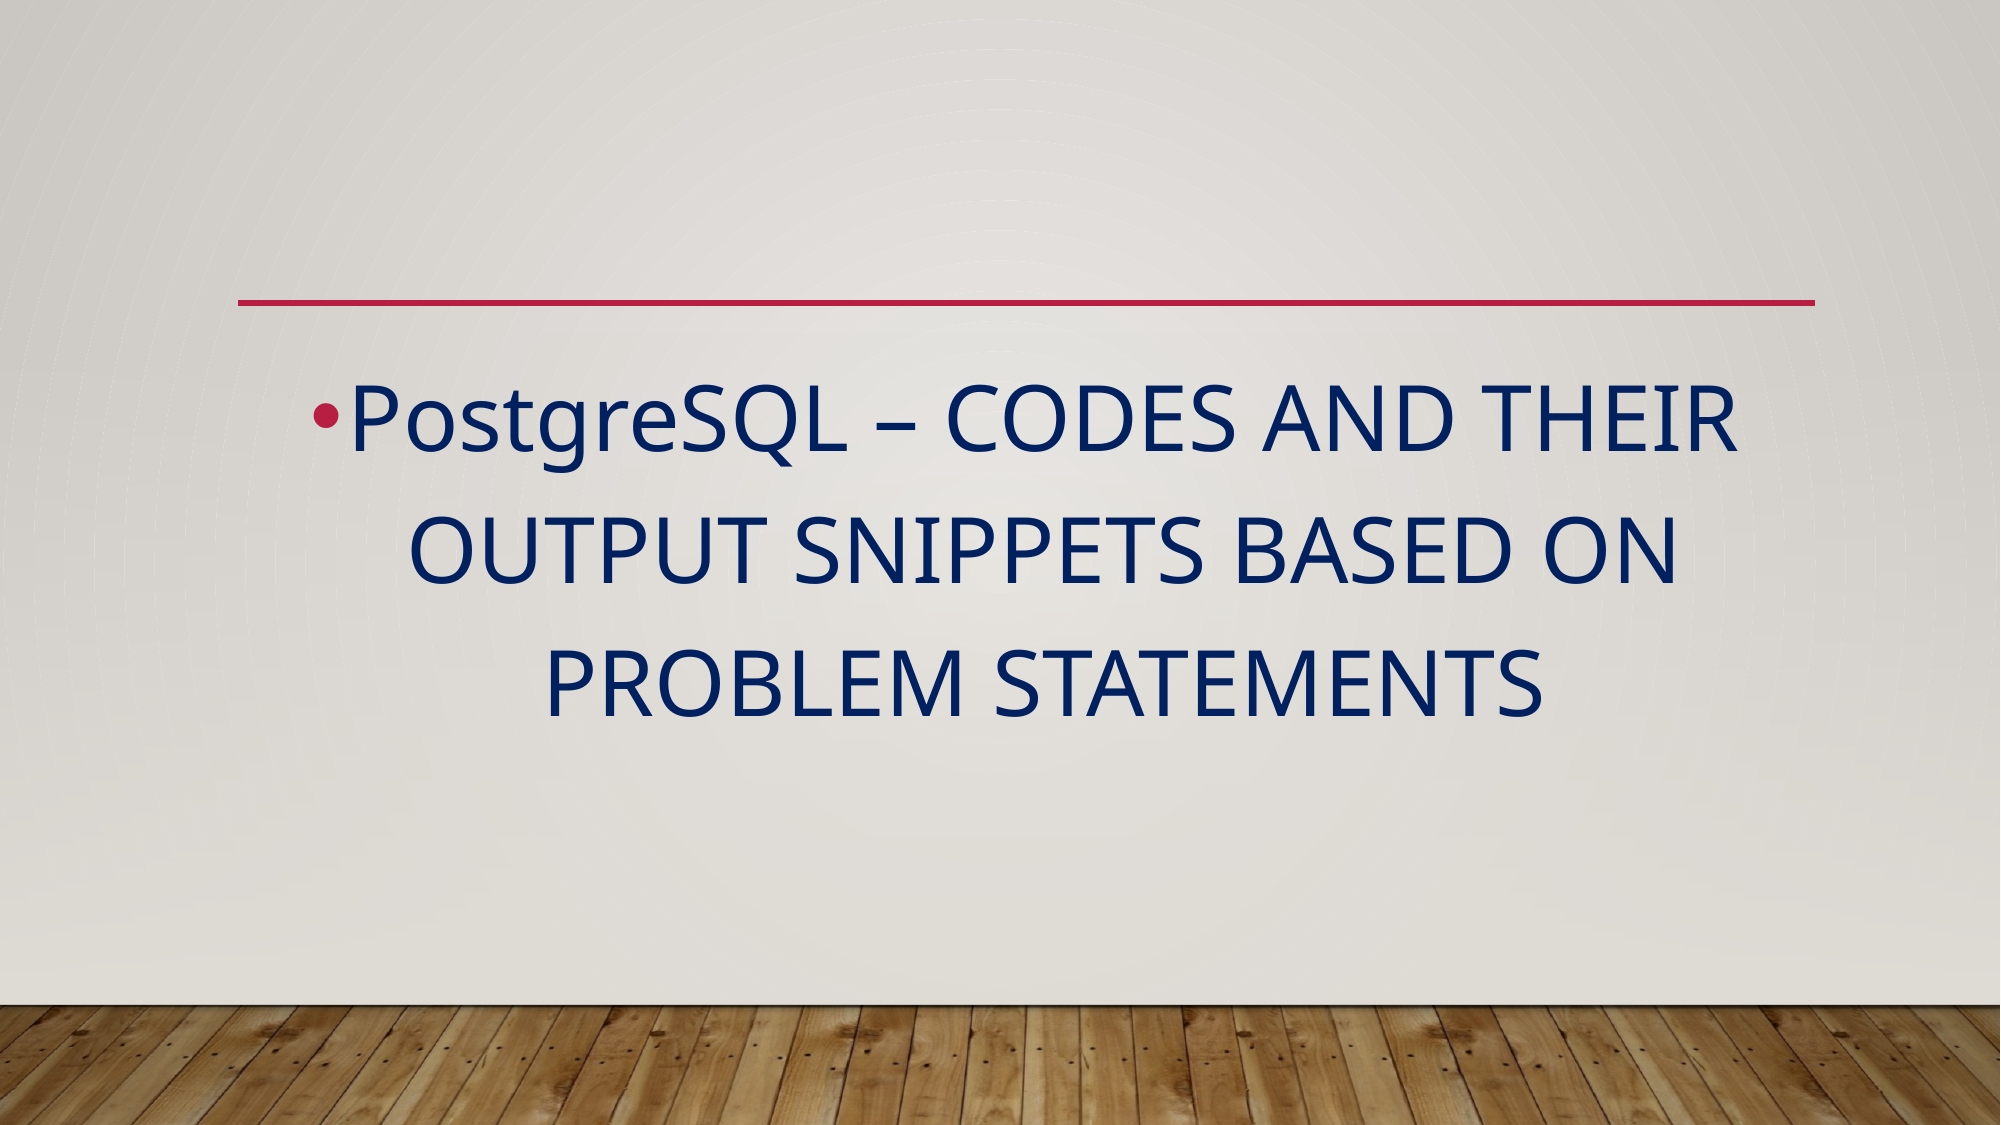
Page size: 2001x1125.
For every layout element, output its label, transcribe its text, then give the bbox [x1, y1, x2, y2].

list PostgreSQL – CODES AND THEIR OUTPUT SNIPPETS BASED ON PROBLEM STATEMENTS [238, 330, 1814, 897]
picture [0, 1005, 2000, 1125]
